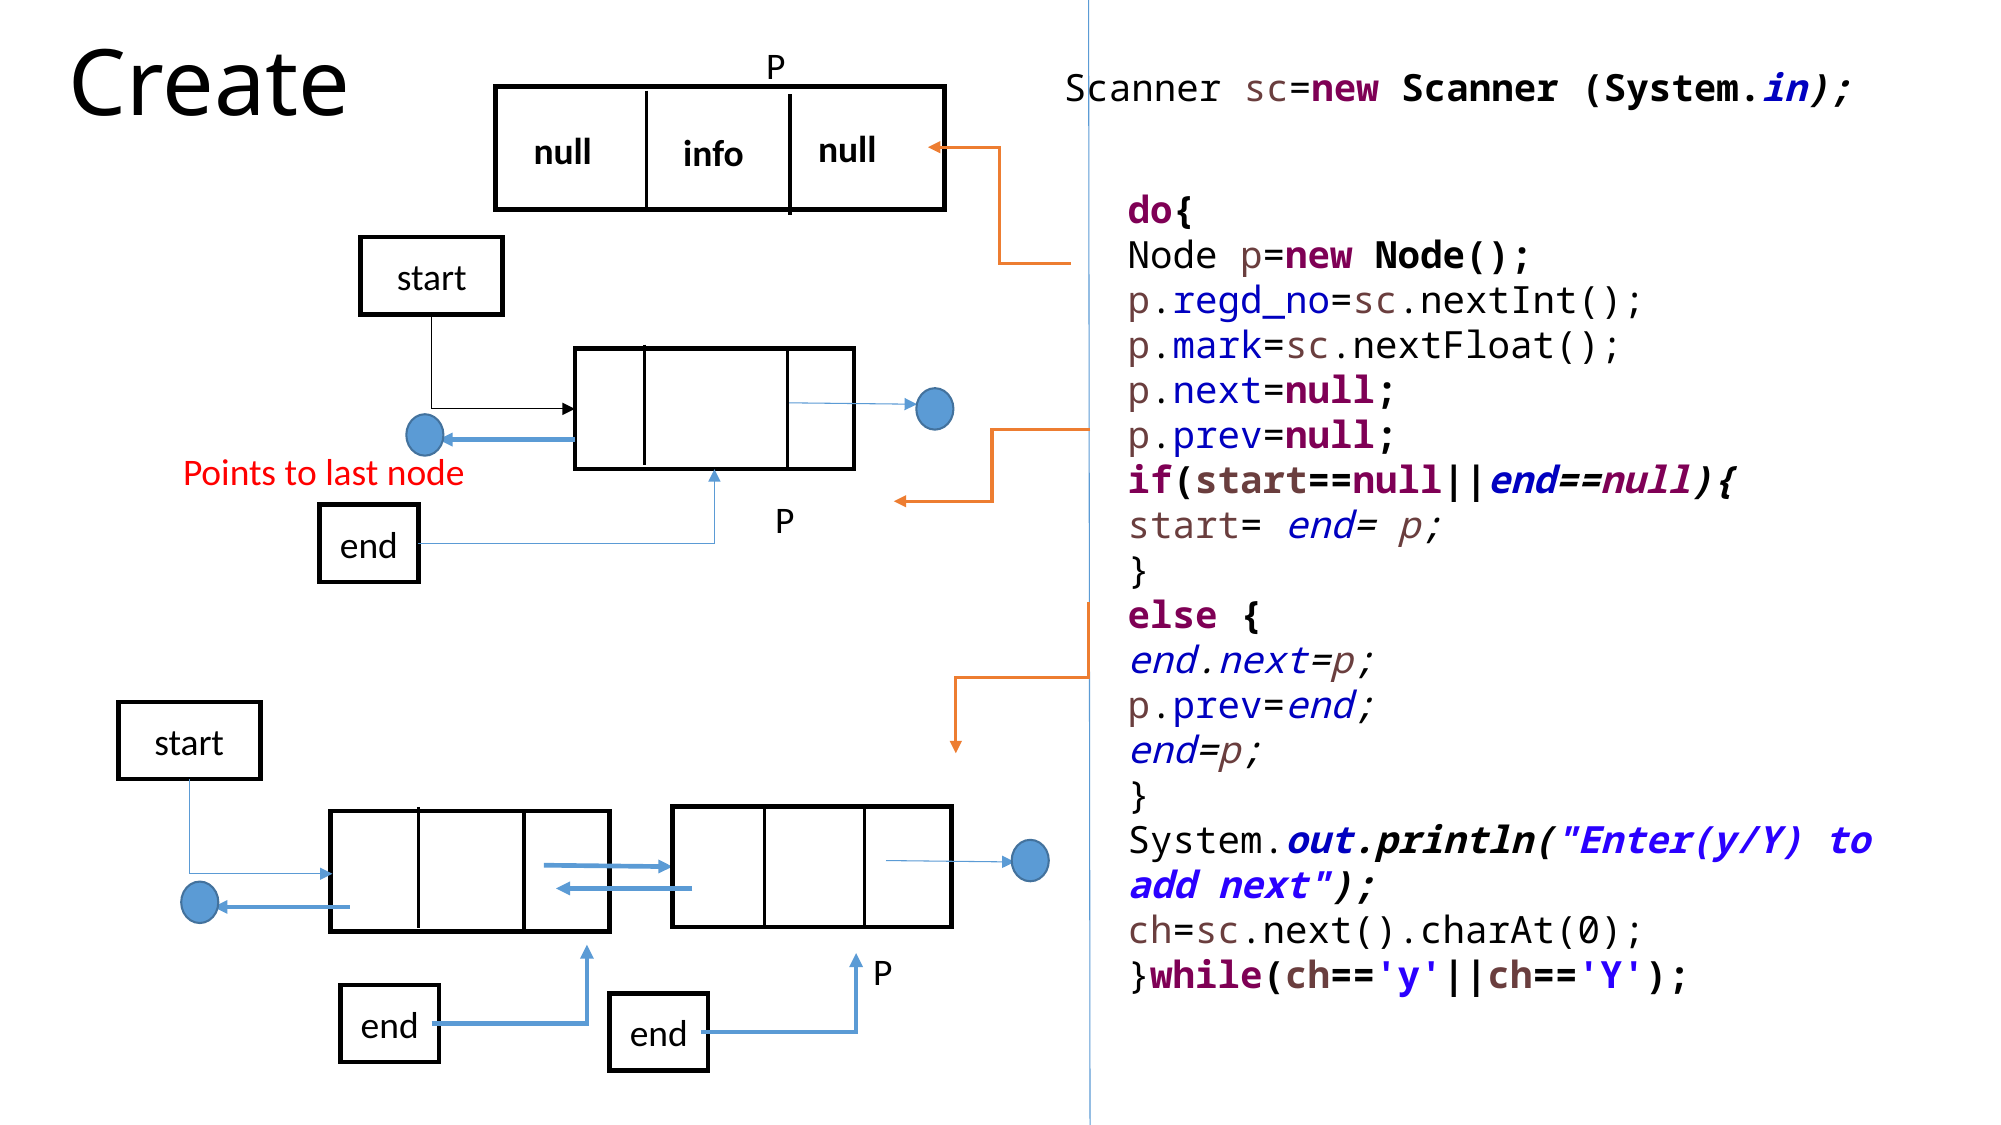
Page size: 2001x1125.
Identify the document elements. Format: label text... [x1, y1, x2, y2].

text_box [792, 196, 928, 211]
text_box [946, 611, 1098, 744]
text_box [418, 469, 715, 544]
text_box P [760, 488, 884, 549]
text_box [574, 347, 855, 470]
text_box start [360, 236, 504, 315]
text_box P [858, 940, 982, 1001]
text_box [1010, 838, 1050, 883]
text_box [609, 953, 857, 1071]
text_box [329, 810, 611, 933]
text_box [928, 147, 1071, 264]
text_box [495, 196, 645, 211]
text_box start [117, 701, 261, 780]
text_box [648, 196, 788, 211]
text_box null [518, 119, 644, 179]
text_box do{ Node p=new Node(); p.regd_no=sc.nextInt(); p.mark=sc.nextFloat(); p.next=null; p.prev=null; if(start==null||end==null){ start= end= p; } else { end.next=p; p.prev=end; end=p; } System.out.println("Enter(y/Y) to add next"); ch=sc.next().charAt(0); }while(ch=='y'||ch=='Y'); [1112, 178, 1959, 1004]
text_box end [319, 504, 419, 583]
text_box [181, 881, 350, 924]
text_box Create [53, 28, 1088, 196]
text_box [340, 944, 587, 1063]
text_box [455, 289, 551, 414]
text_box Scanner sc=new Scanner (System.in); [1779, 56, 1866, 117]
text_box [671, 805, 953, 928]
text_box Points to last node [168, 440, 495, 501]
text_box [213, 754, 309, 881]
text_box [406, 414, 575, 456]
text_box [915, 387, 955, 429]
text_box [893, 429, 1091, 502]
text_box Create [1091, 28, 1779, 196]
